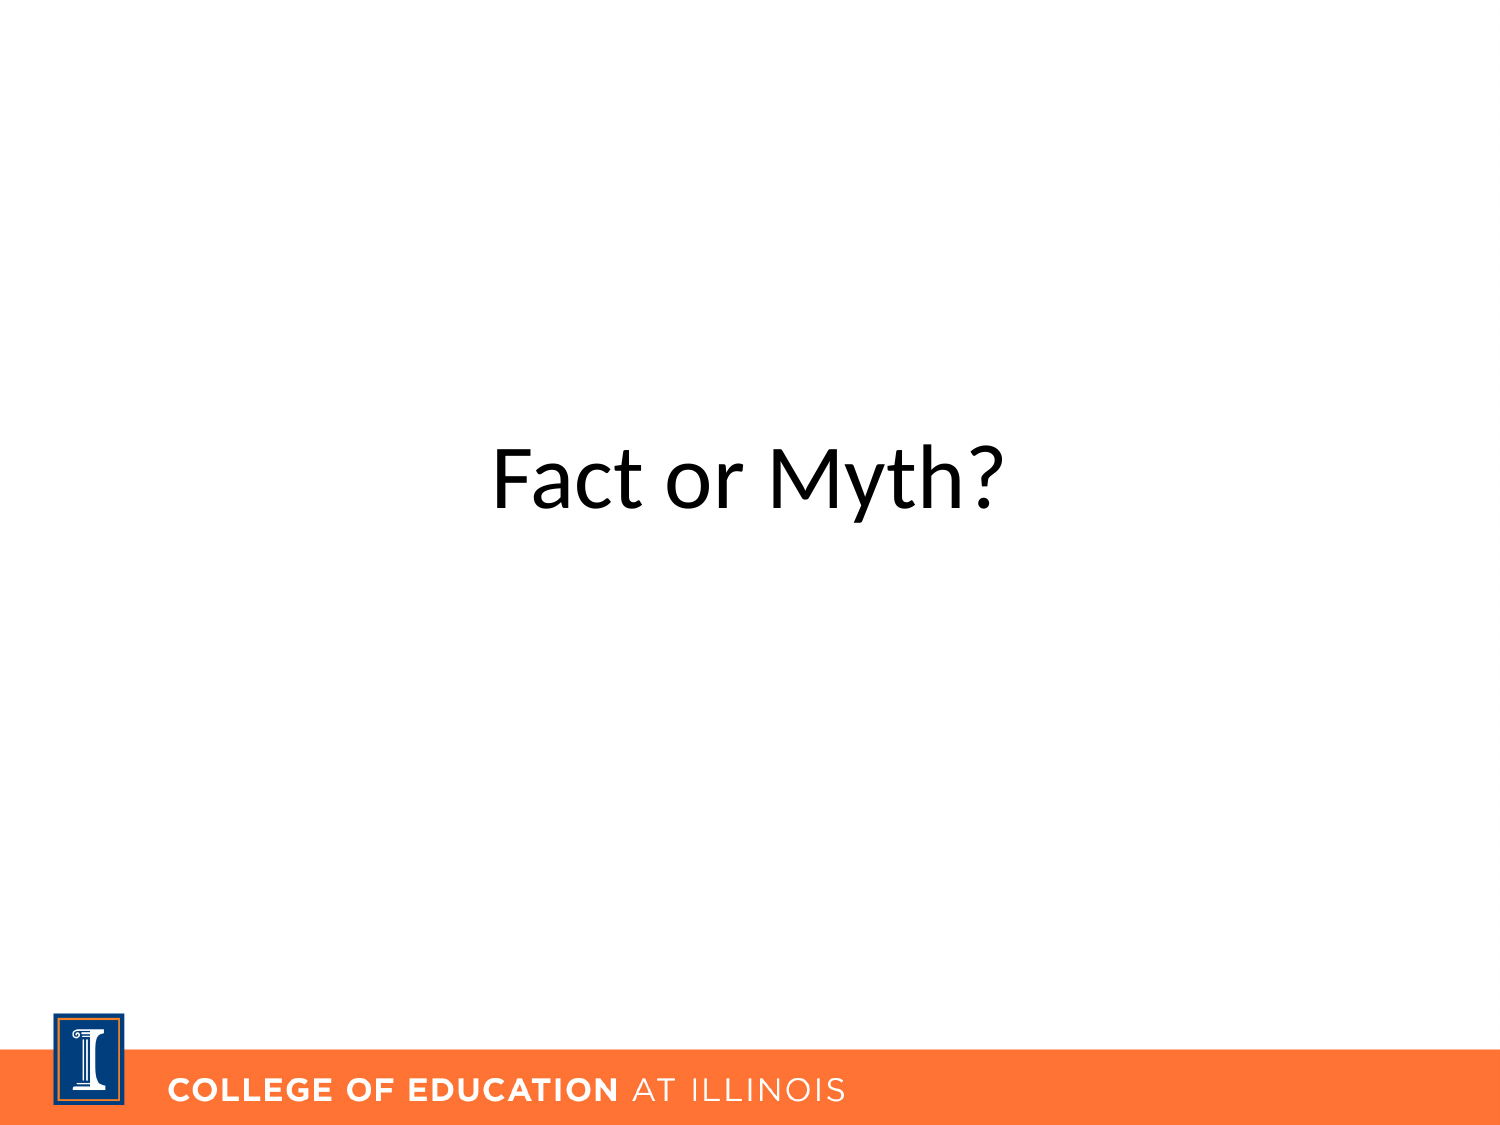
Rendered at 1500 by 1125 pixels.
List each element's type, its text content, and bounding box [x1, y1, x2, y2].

title Fact or Myth? [75, 378, 1425, 566]
picture [0, 0, 1500, 1125]
